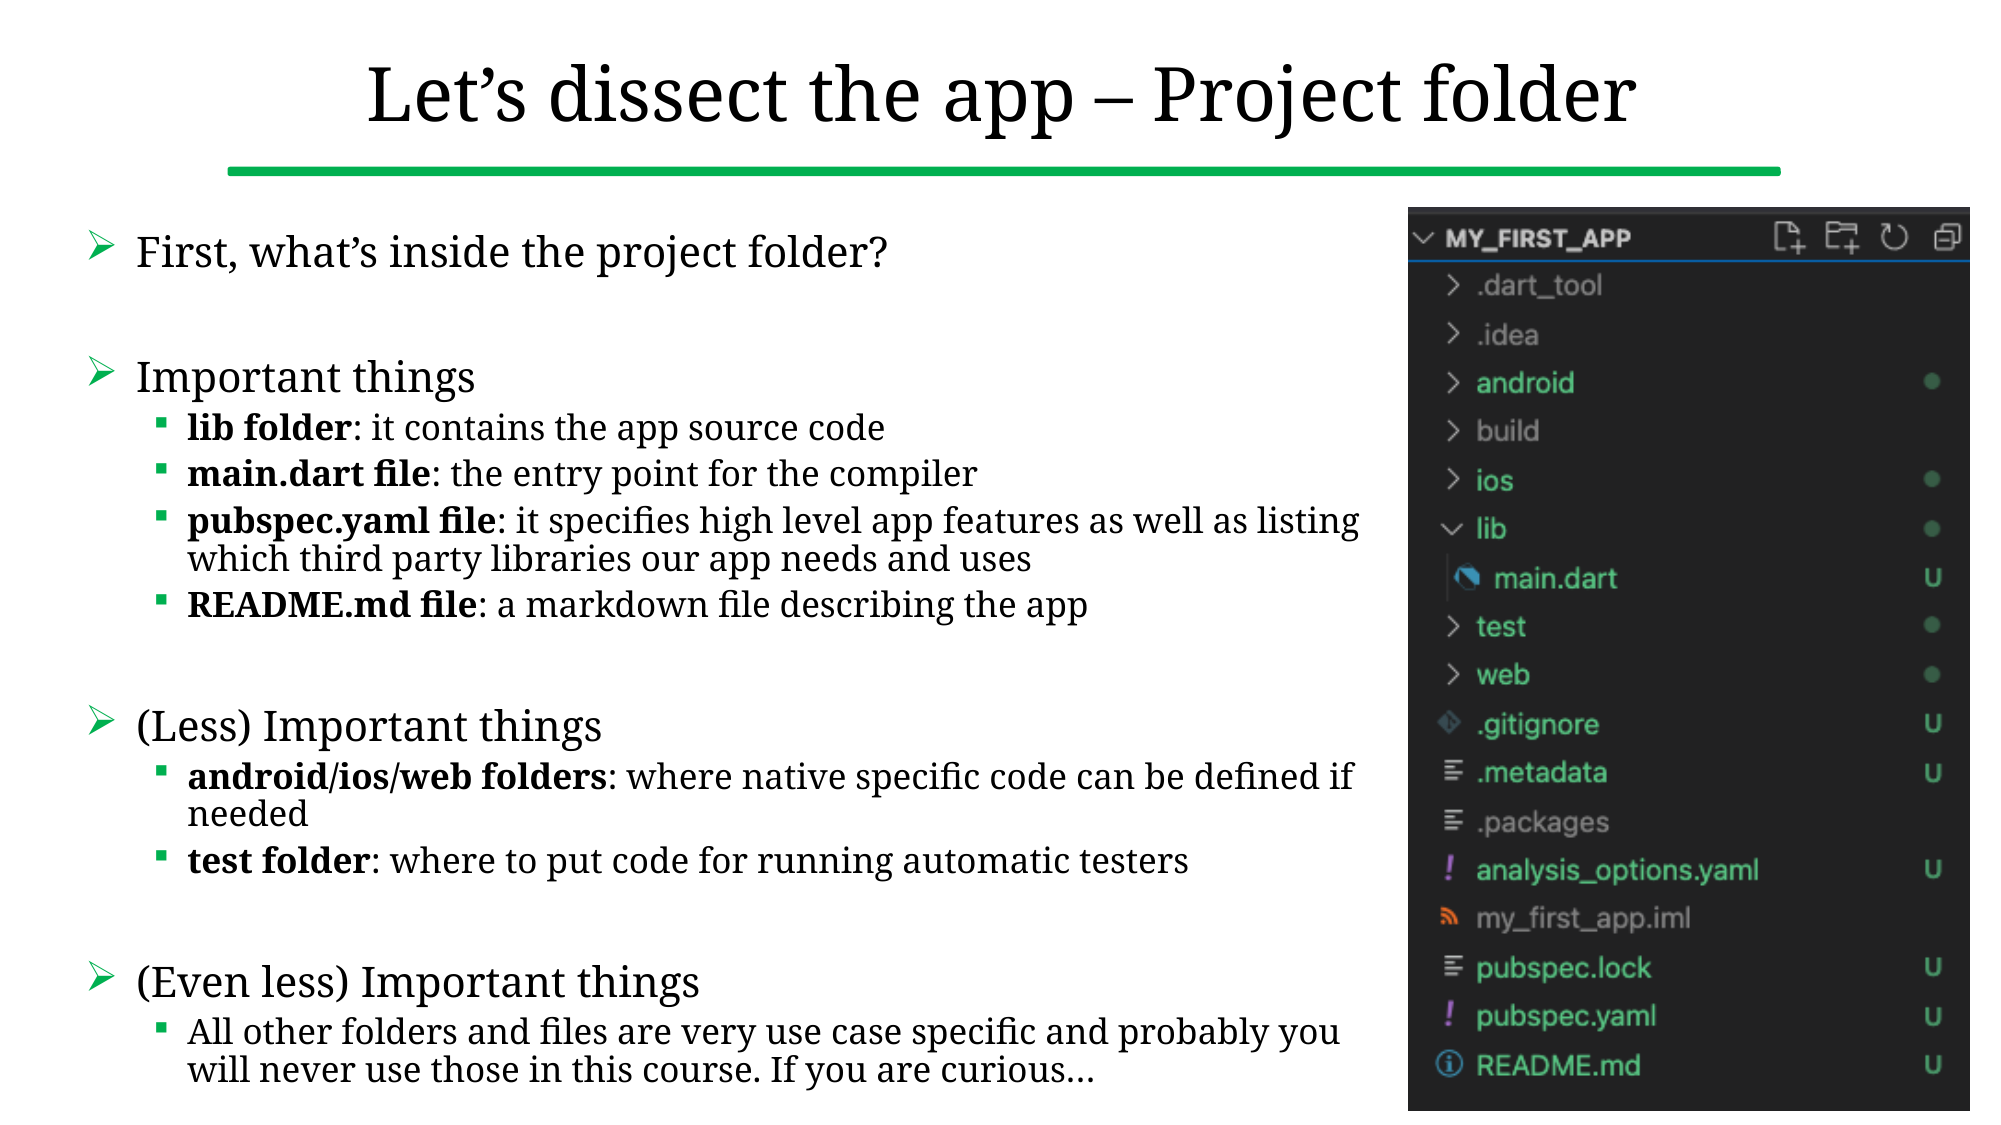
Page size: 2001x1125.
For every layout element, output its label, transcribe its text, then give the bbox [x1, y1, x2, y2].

list First, what’s inside the project folder? Important things lib folder: it contains the app source code main.dart file: the entry point for the compiler pubspec.yaml file: it specifies high level app features as well as listing which third party libraries our app needs and uses README.md file: a markdown file describing the app (Less) Important things android/ios/web folders: where native specific code can be defined if needed test folder: where to put code for running automatic testers (Even less) Important things All other folders and files are very use case specific and probably you will never use those in this course. If you are curious… [70, 223, 1386, 1099]
title Let’s dissect the app – Project folder [70, 26, 1936, 168]
picture [1408, 207, 1970, 1111]
